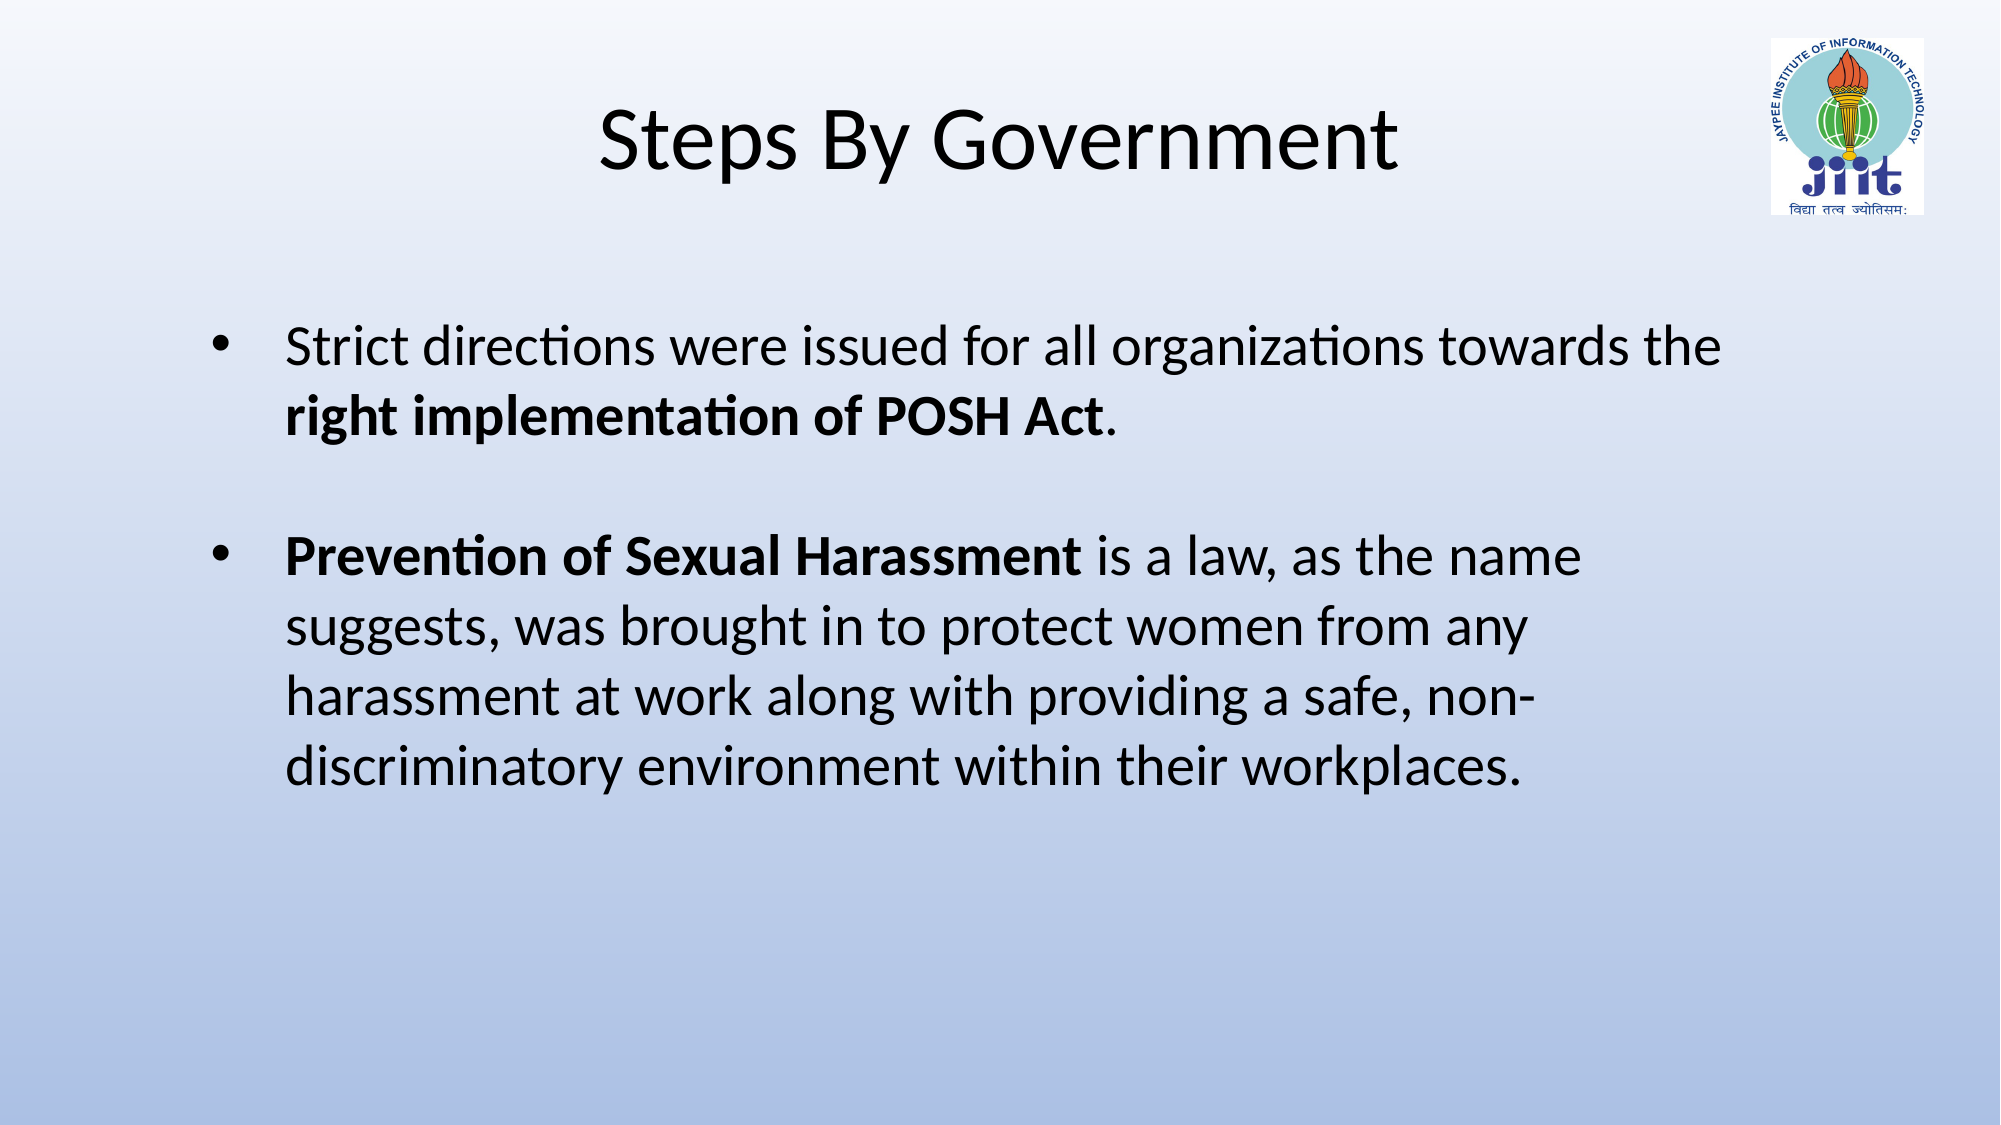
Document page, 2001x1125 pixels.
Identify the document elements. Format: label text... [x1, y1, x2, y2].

text_box Steps By Government [583, 70, 1417, 299]
picture [1771, 38, 1924, 215]
text_box Strict directions were issued for all organizations towards the right implementation of POSH Act. Prevention of Sexual Harassment is a law, as the name suggests, was brought in to protect women from any harassment at work along with providing a safe, non-discriminatory environment within their workplaces. [195, 299, 1805, 875]
